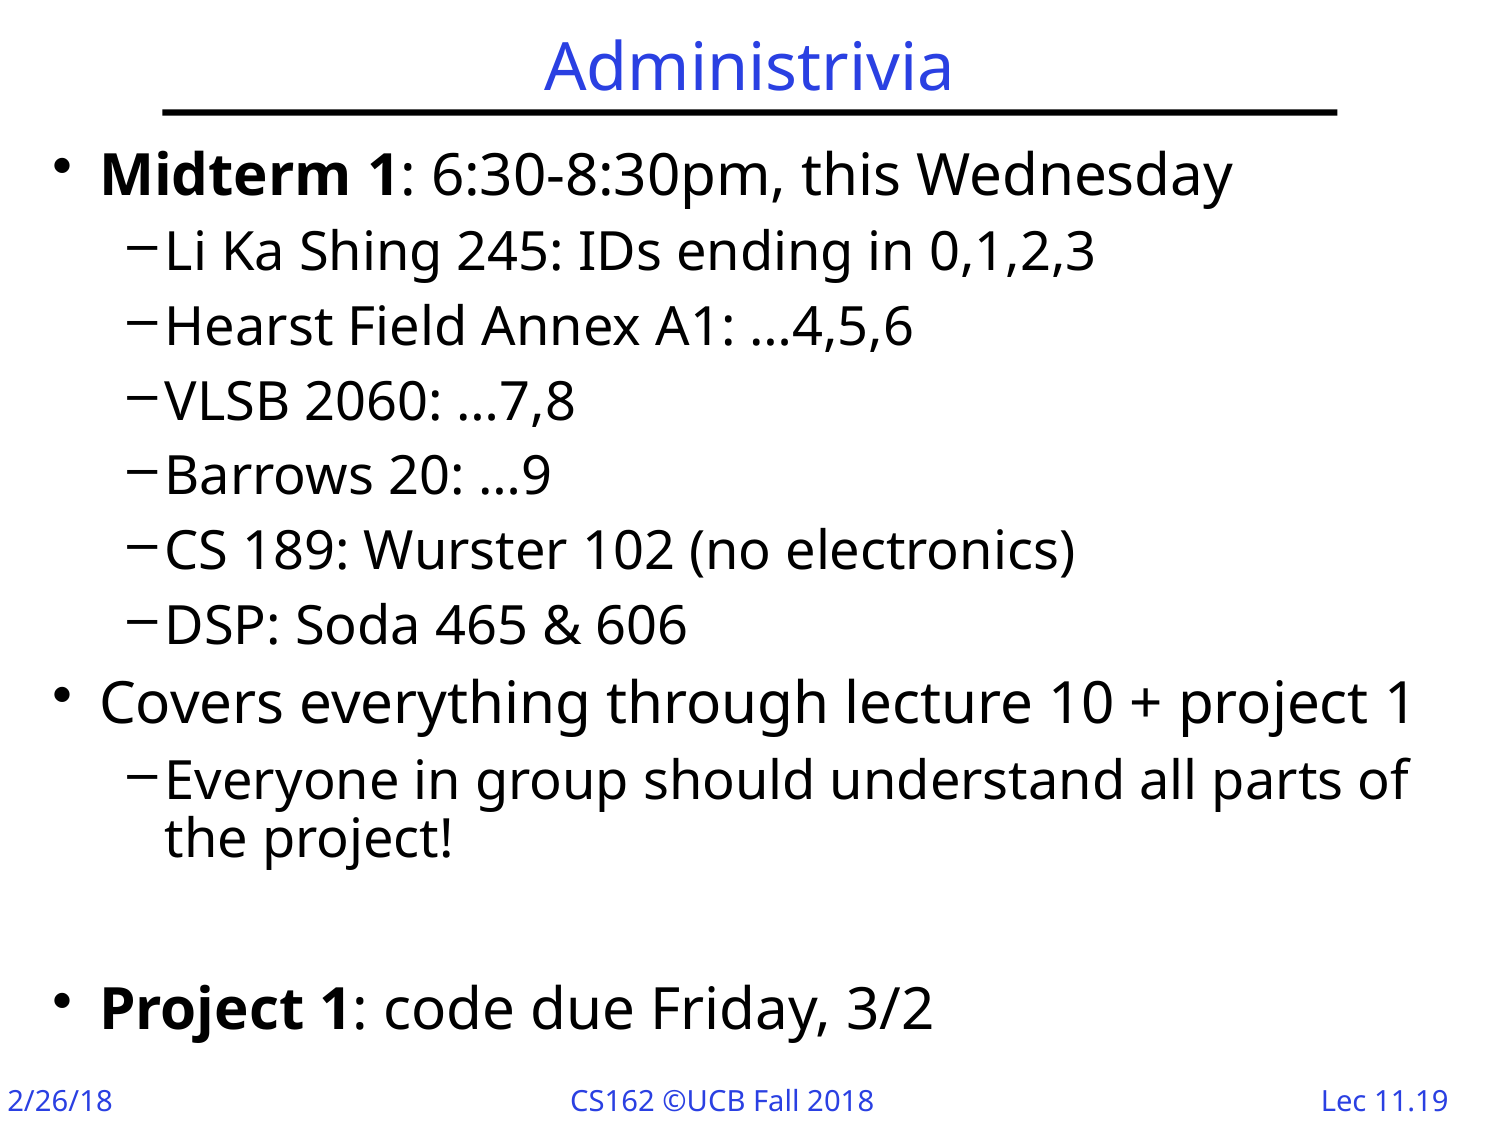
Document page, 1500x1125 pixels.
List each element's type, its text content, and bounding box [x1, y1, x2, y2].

list Midterm 1: 6:30-8:30pm, this Wednesday Li Ka Shing 245: IDs ending in 0,1,2,3 Hearst Field Annex A1: …4,5,6 VLSB 2060: …7,8 Barrows 20: …9 CS 189: Wurster 102 (no electronics) DSP: Soda 465 & 606 Covers everything through lecture 10 + project 1 Everyone in group should understand all parts of the project! Project 1: code due Friday, 3/2 [37, 137, 1463, 1113]
title Administrivia [162, 24, 1338, 113]
